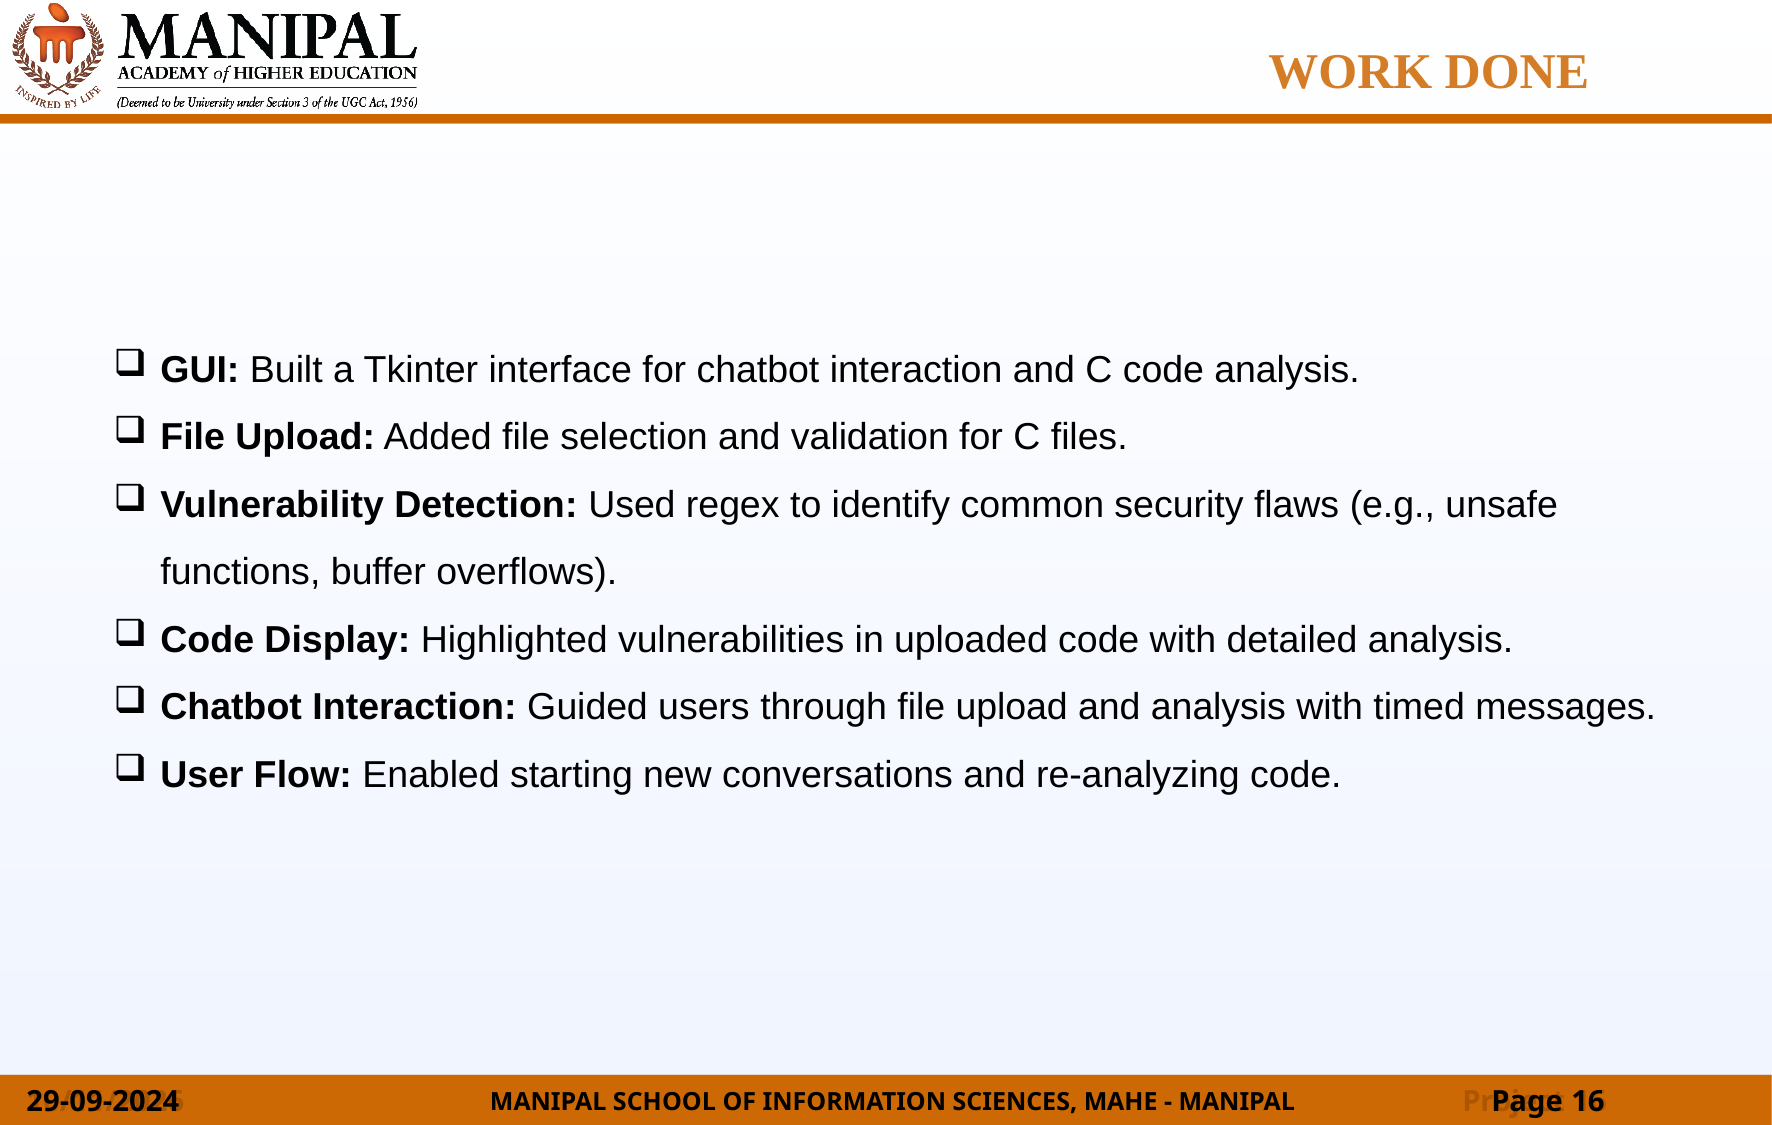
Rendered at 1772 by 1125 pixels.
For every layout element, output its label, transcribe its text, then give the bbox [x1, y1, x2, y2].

picture [0, 0, 429, 119]
text_box WORK DONE [1133, 30, 1724, 106]
text_box GUI: Built a Tkinter interface for chatbot interaction and C code analysis. File Upload: Added file selection and validation for C files. Vulnerability Detection: Used regex to identify common security flaws (e.g., unsafe functions, buffer overflows). Code Display: Highlighted vulnerabilities in uploaded code with detailed analysis. Chatbot Interaction: Guided users through file upload and analysis with timed messages. User Flow: Enabled starting new conversations and re-analyzing code. [23, 269, 1737, 915]
